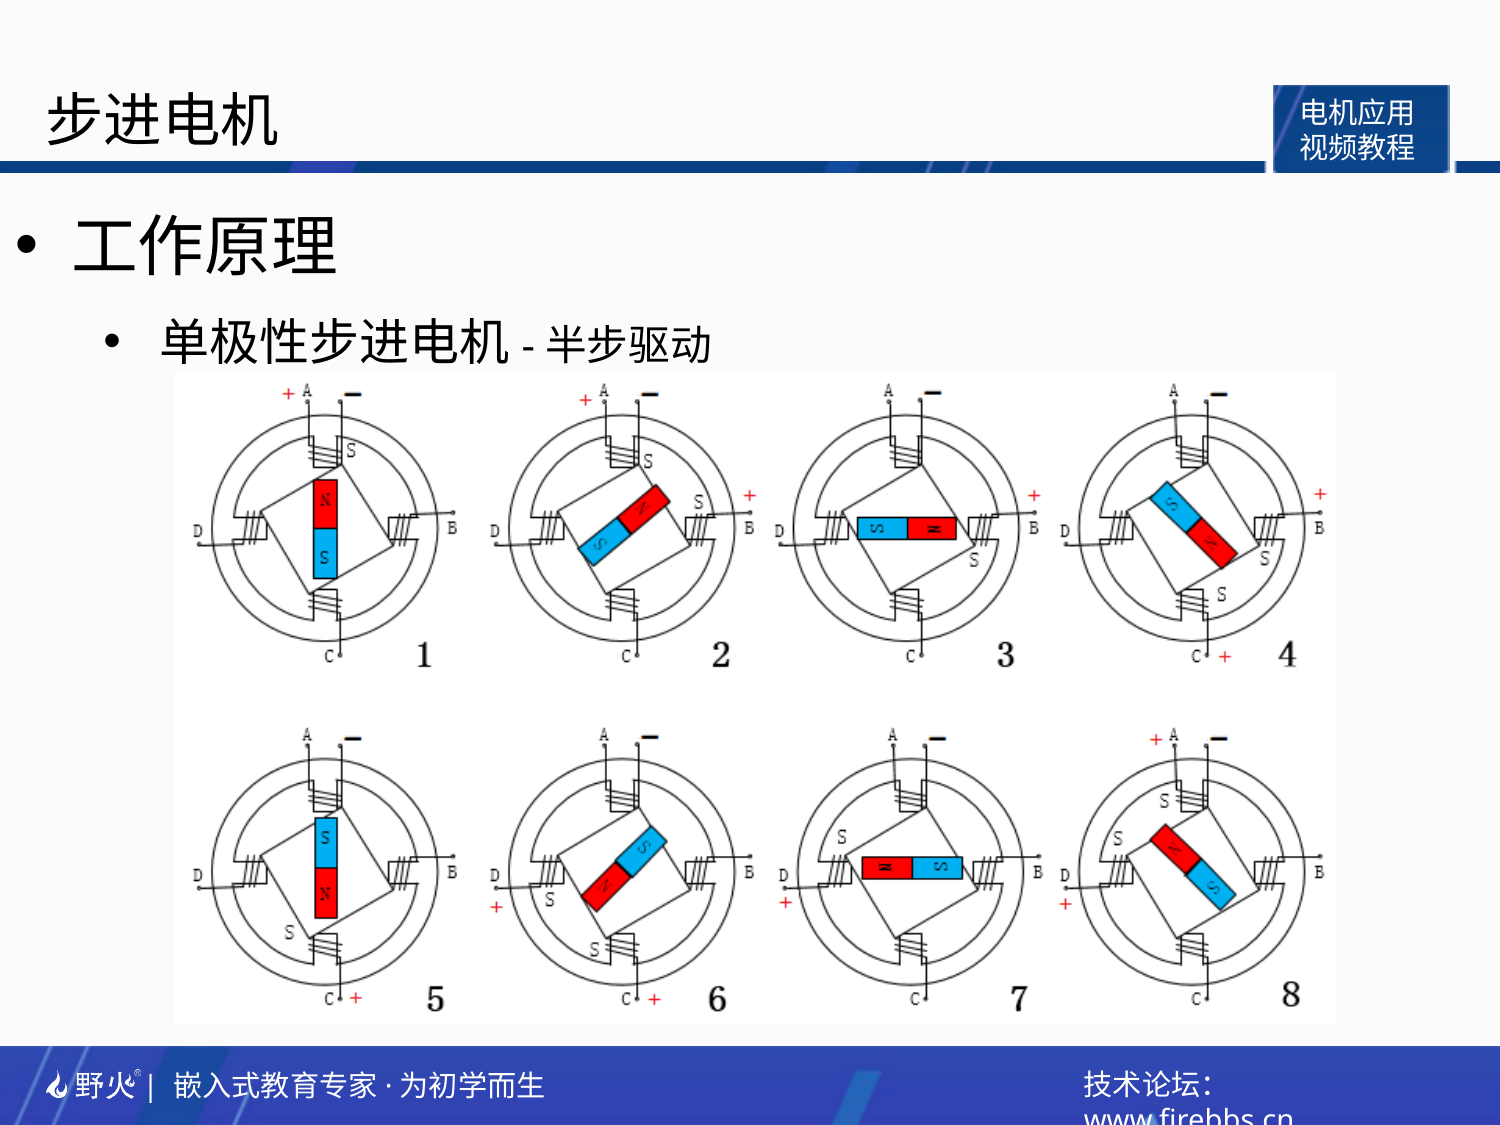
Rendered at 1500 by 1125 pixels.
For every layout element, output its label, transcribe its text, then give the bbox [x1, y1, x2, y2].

picture [0, 85, 1500, 173]
picture [174, 373, 1338, 1024]
picture [1281, 1116, 1289, 1125]
picture [1103, 1115, 1109, 1125]
list 工作原理 [0, 196, 1211, 279]
picture [1227, 1116, 1236, 1125]
picture [1192, 1116, 1200, 1121]
picture [1126, 1115, 1132, 1125]
picture [1138, 1117, 1143, 1125]
list 单极性步进电机-半步驱动 [88, 302, 1424, 953]
picture [1209, 1116, 1218, 1125]
picture [1115, 1117, 1120, 1125]
picture [0, 1046, 1500, 1125]
picture [1092, 1117, 1097, 1125]
